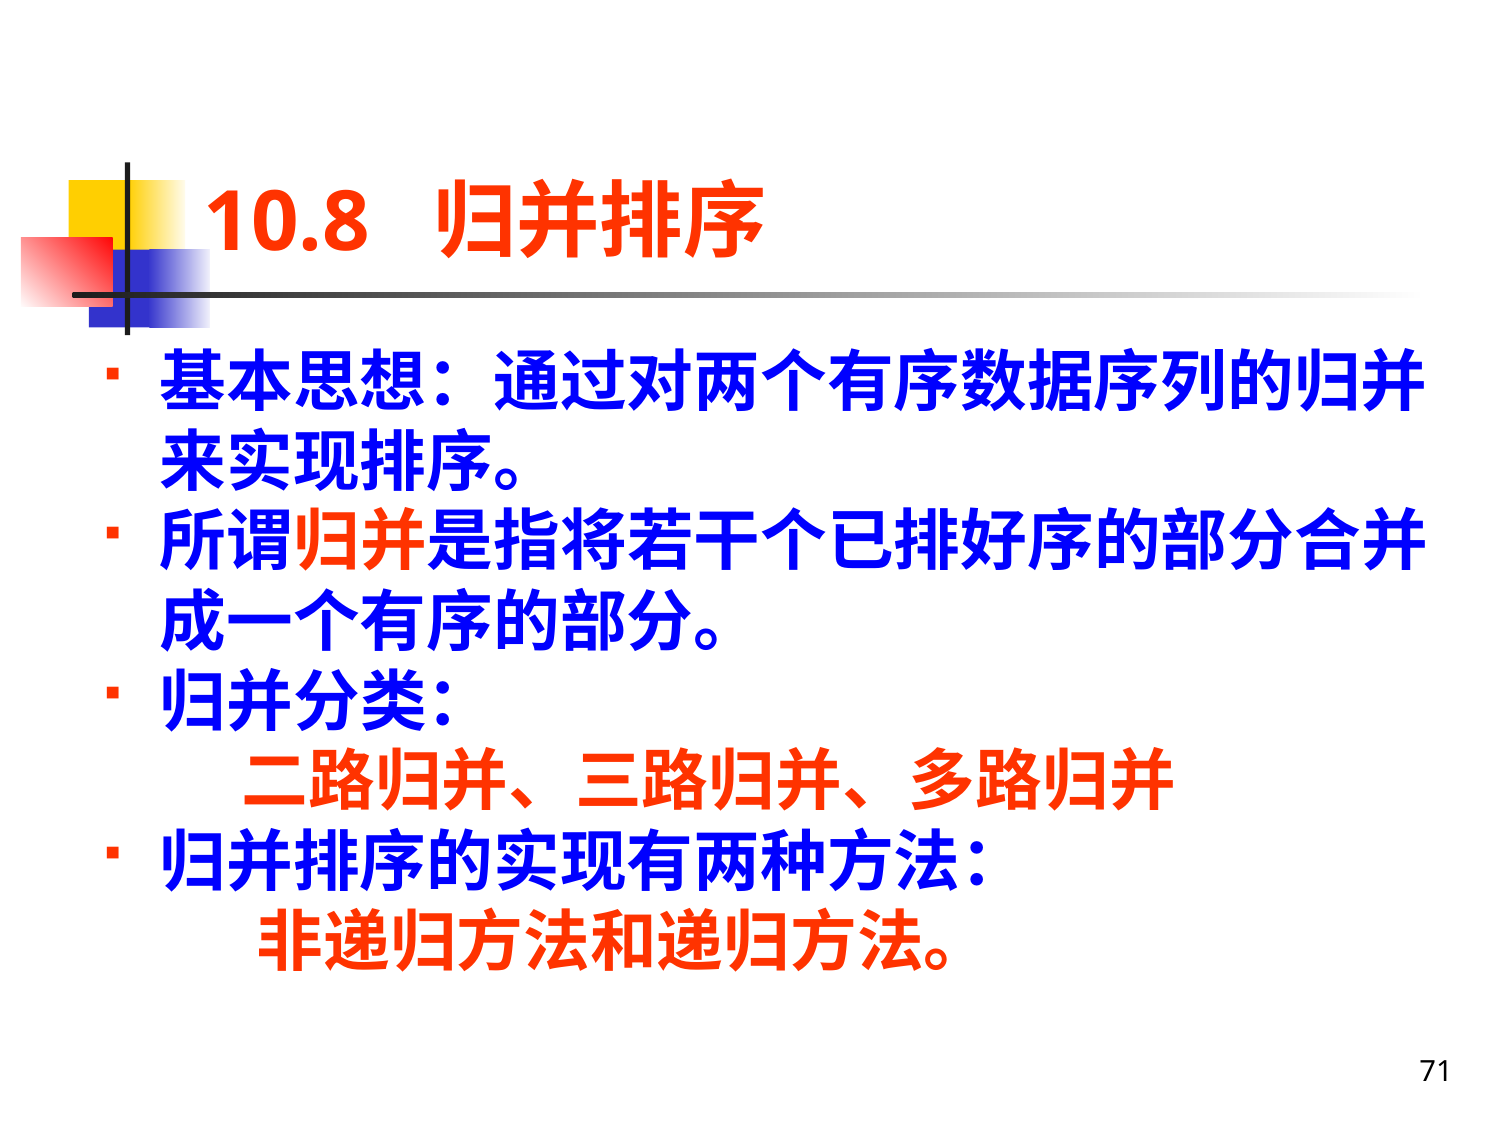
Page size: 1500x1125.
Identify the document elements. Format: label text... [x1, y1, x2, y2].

title 10.8 归并排序 [188, 35, 1468, 275]
list 基本思想：通过对两个有序数据序列的归并来实现排序。 所谓归并是指将若干个已排好序的部分合并成一个有序的部分。 归并分类： 二路归并、三路归并、多路归并 归并排序的实现有两种方法： 非递归方法和递归方法。 [88, 331, 1469, 1006]
slide_number 71 [1155, 1024, 1468, 1100]
